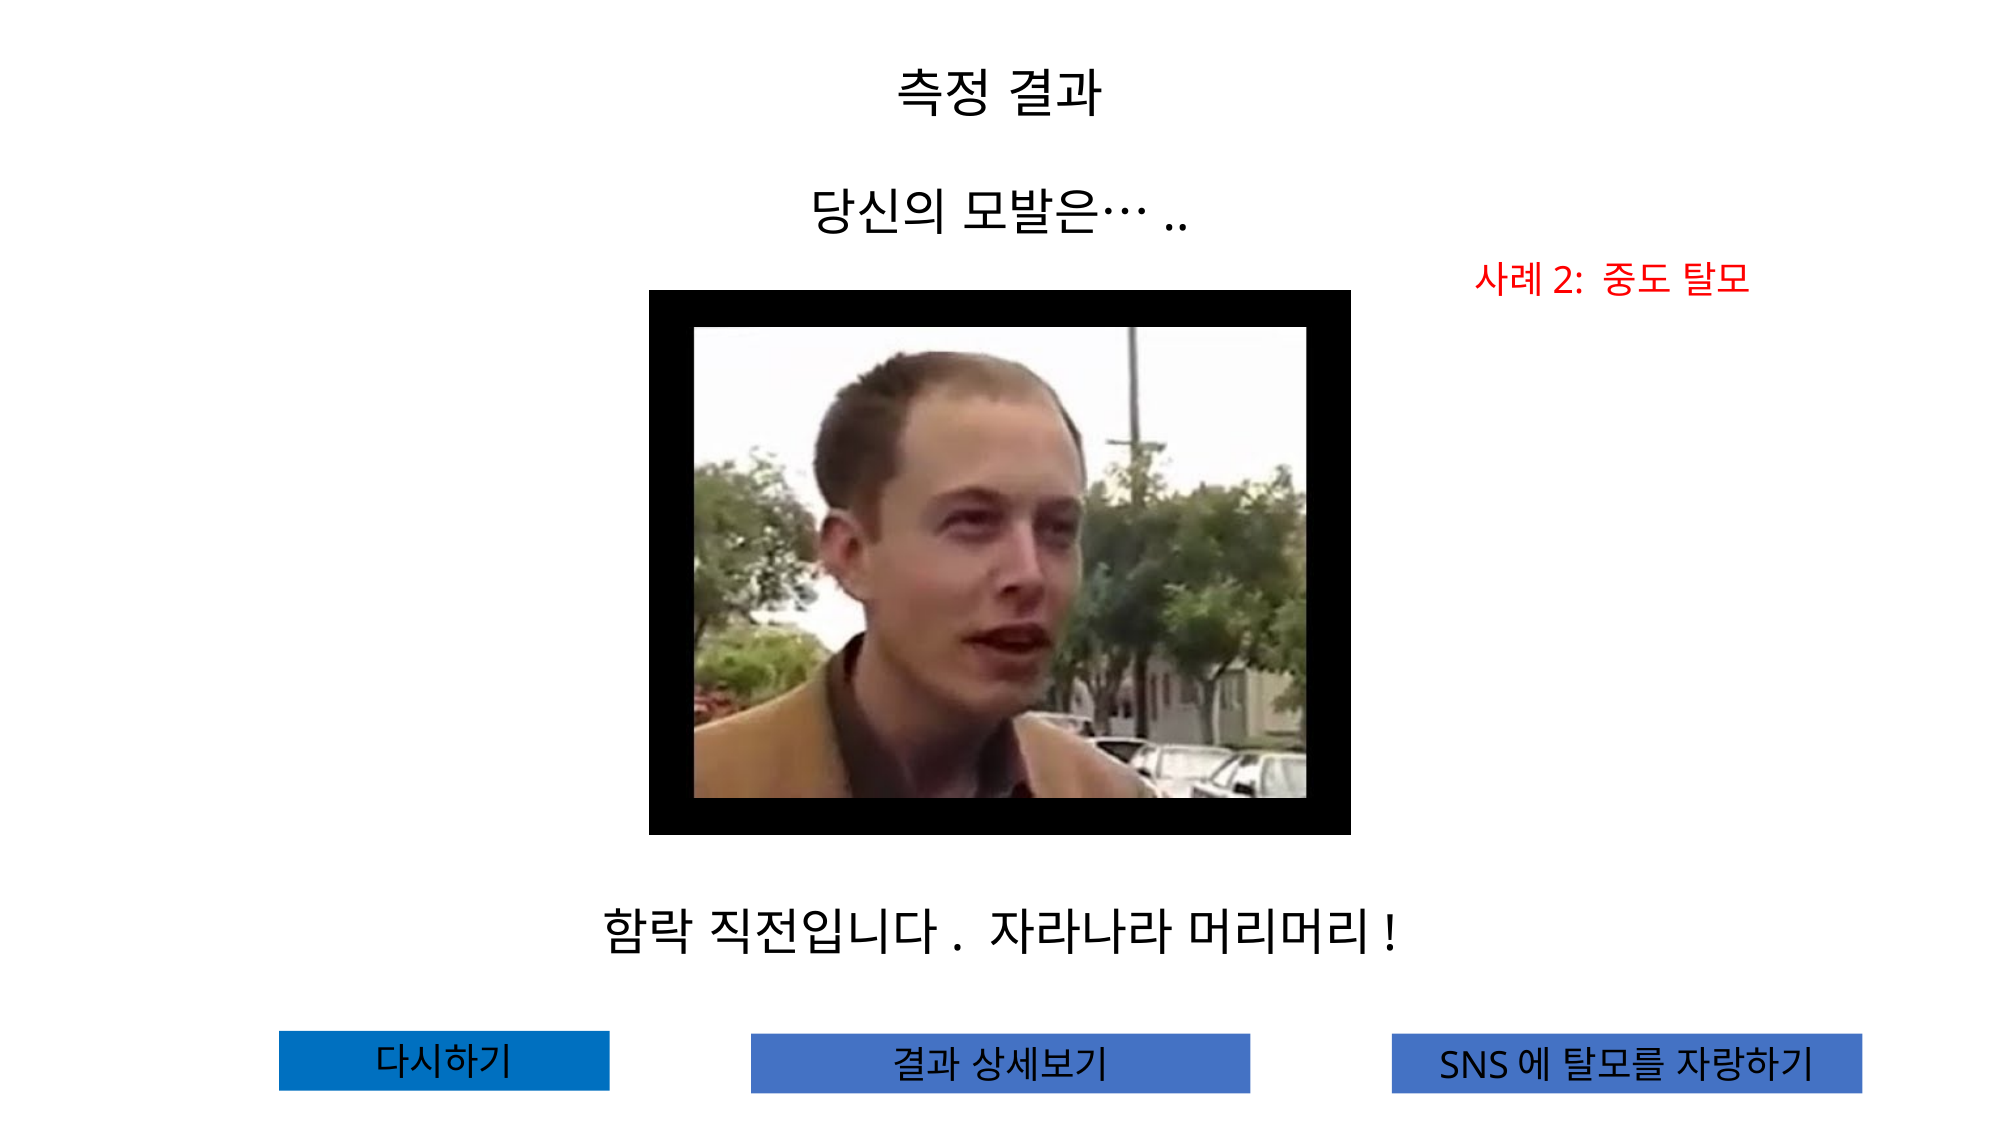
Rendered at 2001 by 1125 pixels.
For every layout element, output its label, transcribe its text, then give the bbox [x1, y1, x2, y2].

title 측정 결과 [137, 59, 1863, 132]
text_box 함락 직전입니다. 자라나라 머리머리! [412, 892, 1587, 968]
text_box 다시하기 [279, 1030, 610, 1091]
text_box 당신의 모발은….. [539, 172, 1460, 248]
text_box 결과 상세보기 [751, 1033, 1251, 1094]
text_box SNS에 탈모를 자랑하기 [1391, 1033, 1863, 1094]
text_box 사례2: 중도 탈모 [1460, 248, 1851, 309]
picture [686, 327, 1314, 798]
